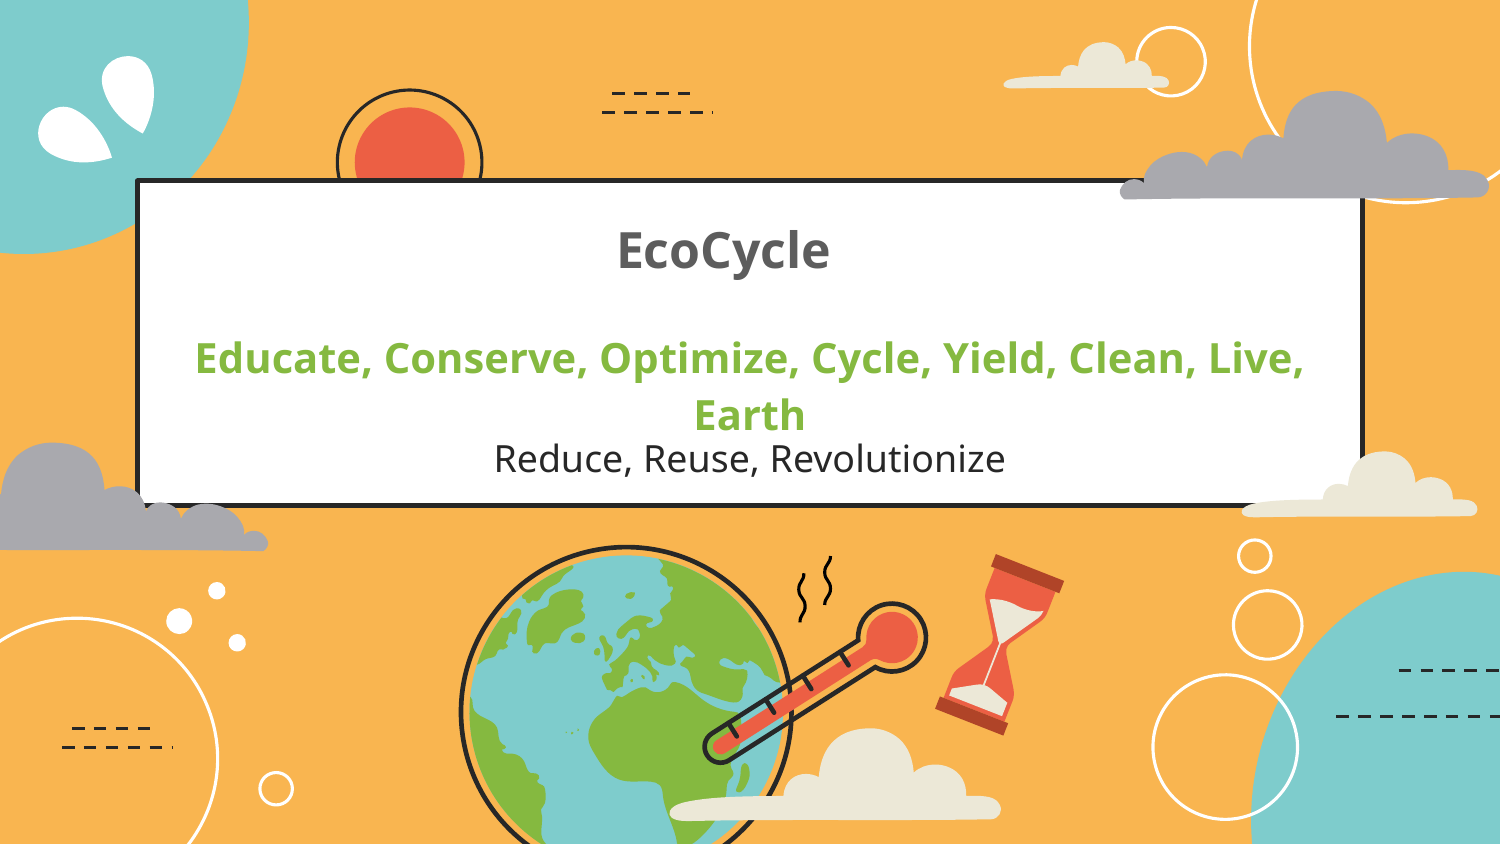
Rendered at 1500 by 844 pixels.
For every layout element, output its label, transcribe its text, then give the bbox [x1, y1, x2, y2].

text_box [813, 765, 1001, 821]
text_box [1241, 451, 1478, 518]
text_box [685, 605, 943, 758]
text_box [911, 596, 1088, 693]
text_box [444, 530, 809, 844]
title Educate, Conserve, Optimize, Cycle, Yield, Clean, Live, Earth [148, 361, 1352, 447]
subtitle Reduce, Reuse, Revolutionize [228, 410, 1272, 497]
text_box EcoCycle [601, 211, 875, 286]
text_box [0, 442, 269, 552]
text_box [1119, 90, 1489, 200]
text_box [137, 180, 1363, 506]
